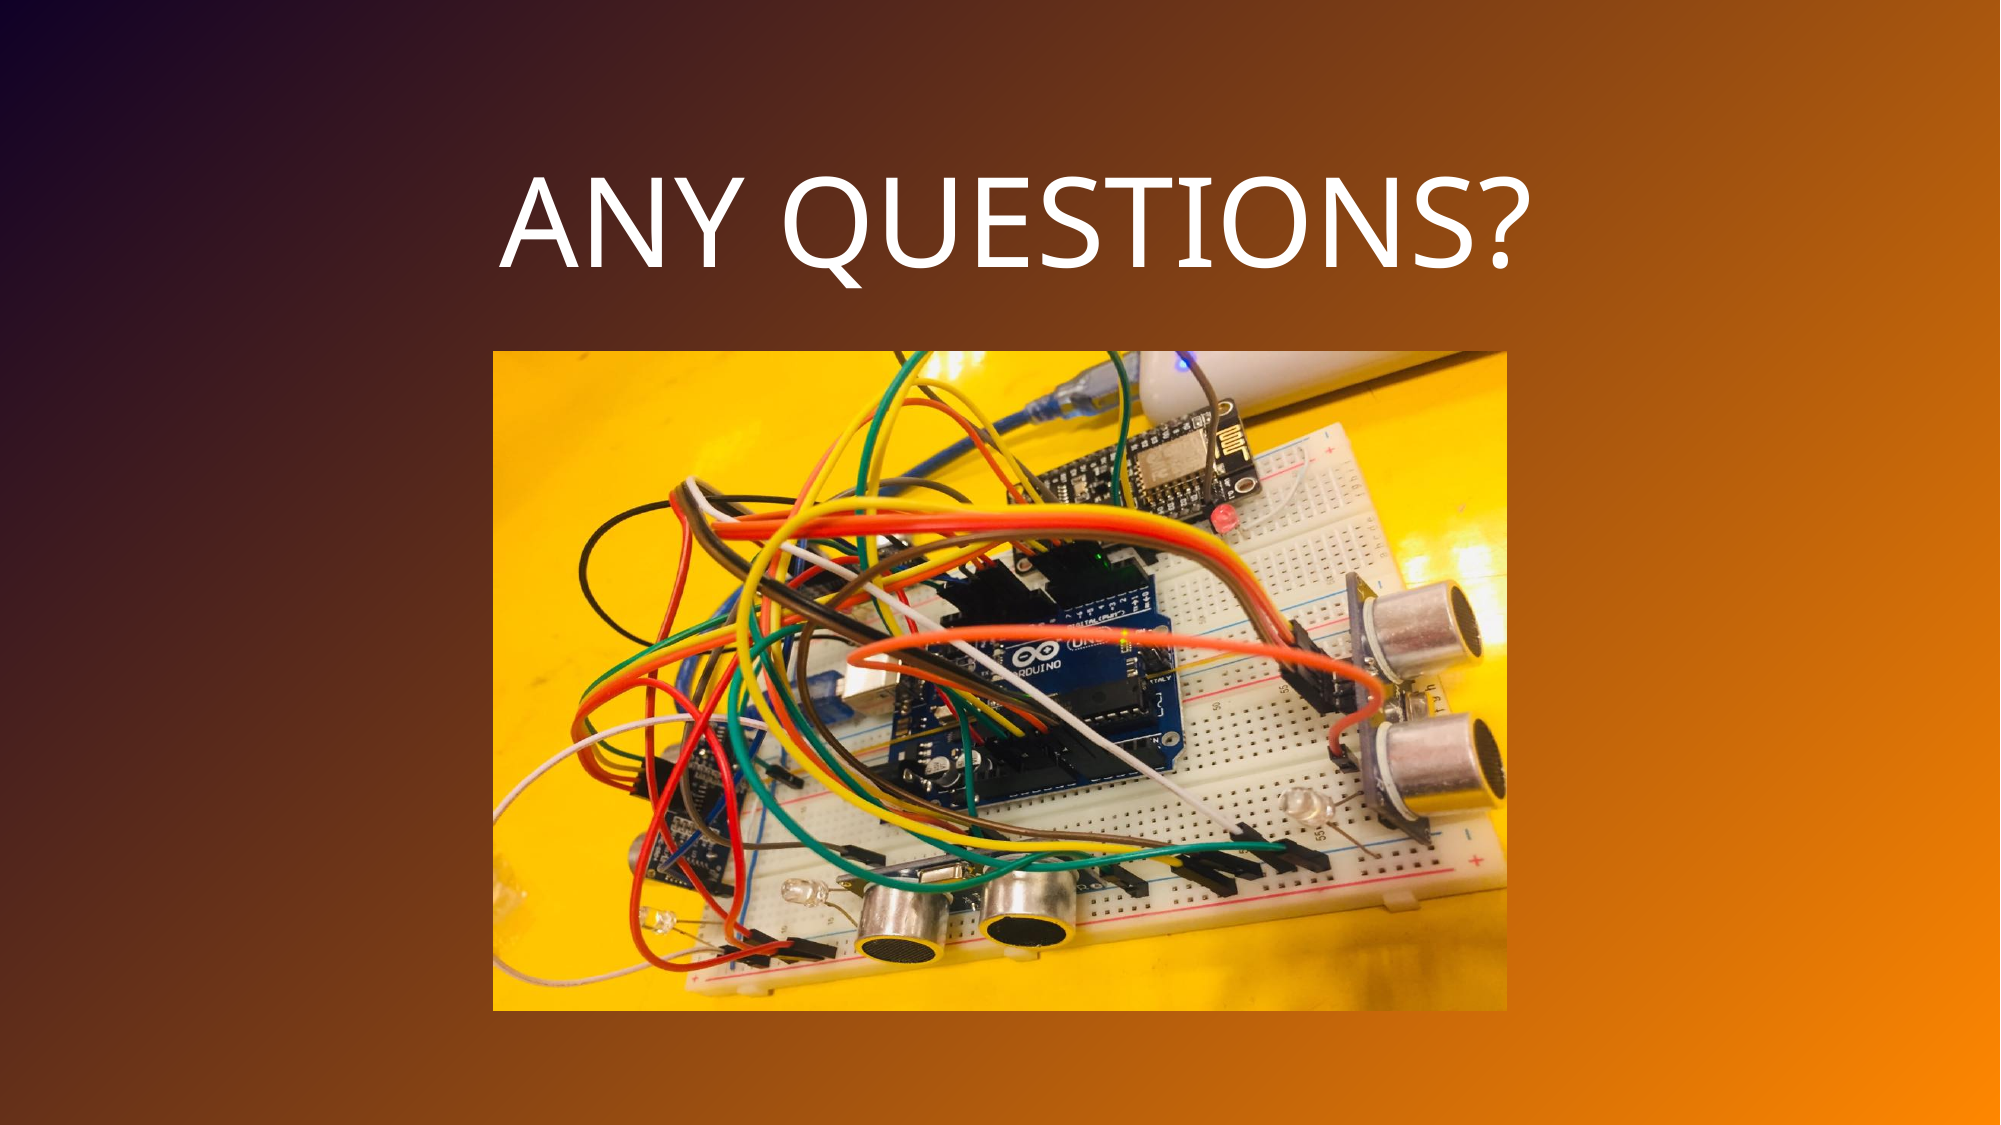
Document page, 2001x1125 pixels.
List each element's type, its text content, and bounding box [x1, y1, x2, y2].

title ANY QUESTIONS? [266, 133, 1767, 293]
picture [492, 351, 1508, 1012]
